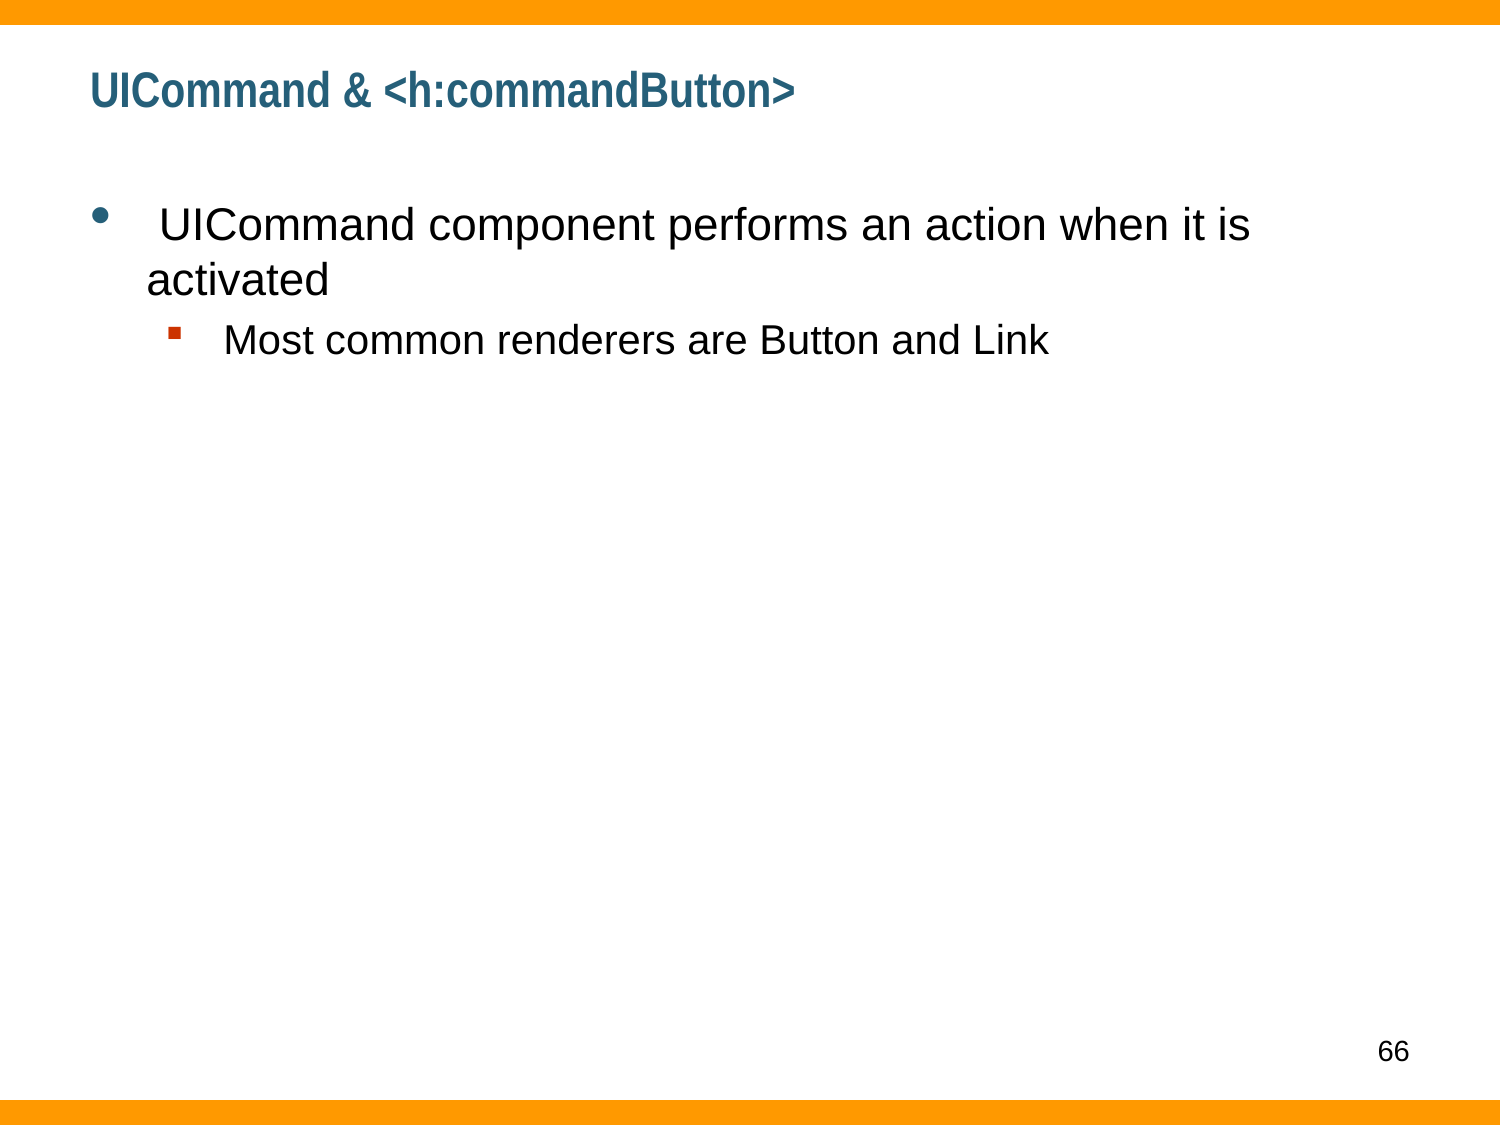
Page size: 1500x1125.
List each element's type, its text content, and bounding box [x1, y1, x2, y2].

list UICommand component performs an action when it is activated Most common renderers are Button and Link [74, 187, 1426, 1013]
title UICommand & <h:commandButton> [74, 37, 1426, 138]
slide_number 66 [1074, 1024, 1426, 1103]
